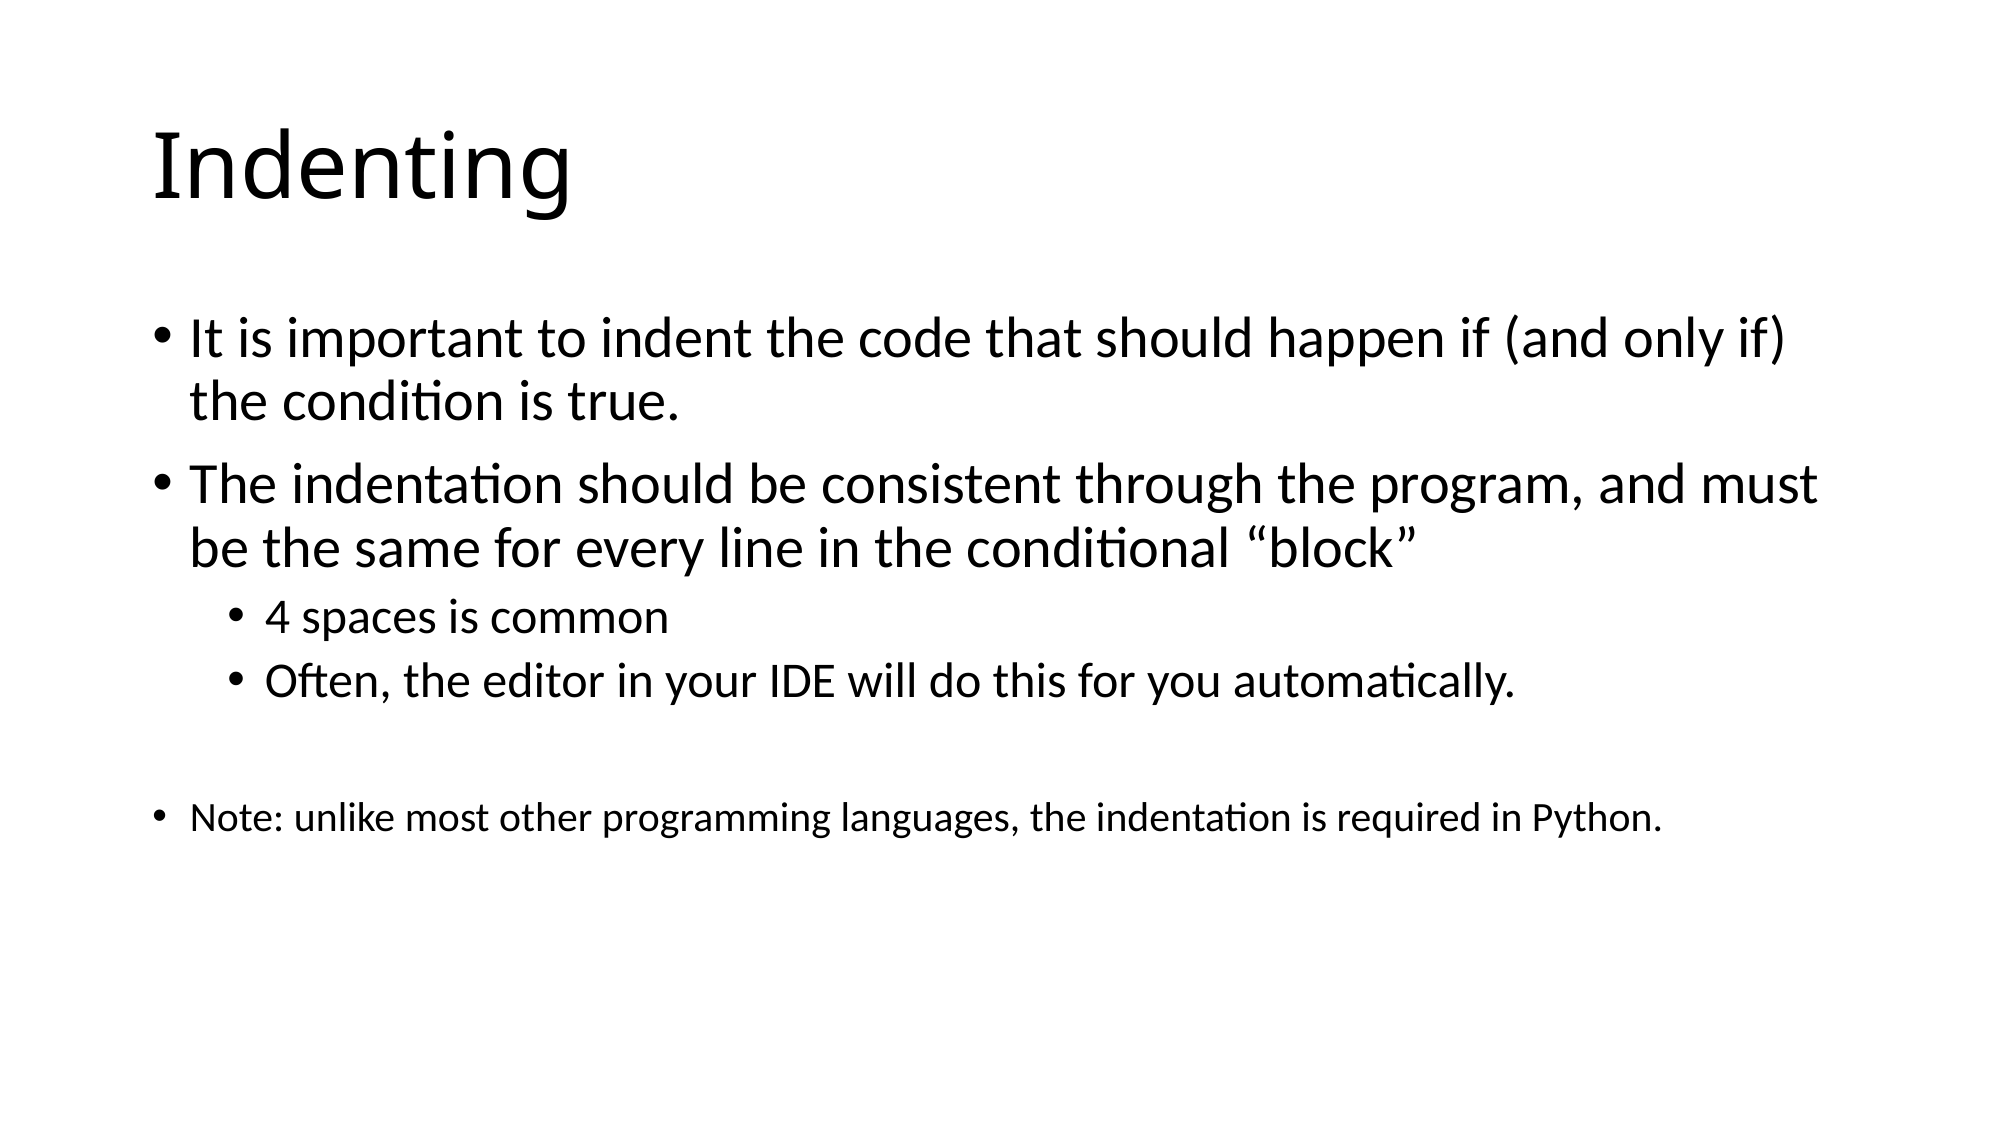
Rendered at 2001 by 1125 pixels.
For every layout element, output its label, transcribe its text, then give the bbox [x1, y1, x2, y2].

title Indenting [137, 59, 1863, 278]
list It is important to indent the code that should happen if (and only if) the condition is true. The indentation should be consistent through the program, and must be the same for every line in the conditional “block” 4 spaces is common Often, the editor in your IDE will do this for you automatically. Note: unlike most other programming languages, the indentation is required in Python. [137, 299, 1863, 1014]
